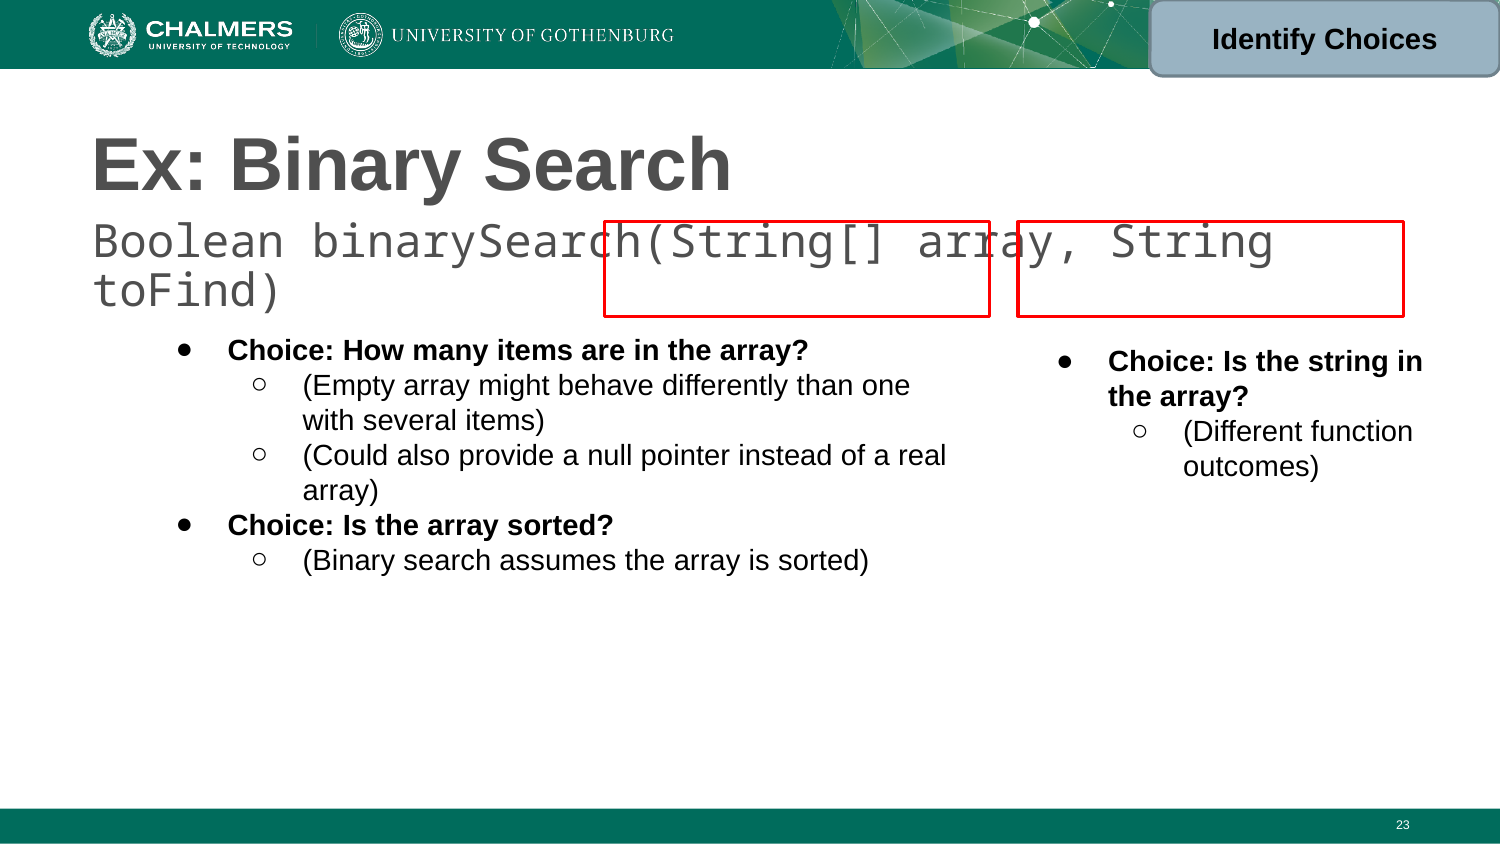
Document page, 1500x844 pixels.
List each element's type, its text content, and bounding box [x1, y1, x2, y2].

text_box [1018, 221, 1404, 317]
picture [759, 0, 1157, 68]
text_box [604, 221, 990, 317]
picture [64, 0, 696, 85]
picture [1493, 0, 1500, 7]
text_box Identify Choices [1149, 0, 1500, 77]
slide_number ‹#› [1074, 809, 1425, 844]
title Ex: Binary Search [76, 100, 1425, 210]
list Boolean binarySearch(String[] array, String toFind) [76, 210, 1425, 782]
text_box Choice: Is the string in the array? (Different function outcomes) [1018, 327, 1462, 782]
text_box Choice: How many items are in the array? (Empty array might behave differently than one with several items) (Could also provide a null pointer instead of a real array) Choice: Is the array sorted? (Binary search assumes the array is sorted) [137, 316, 983, 719]
